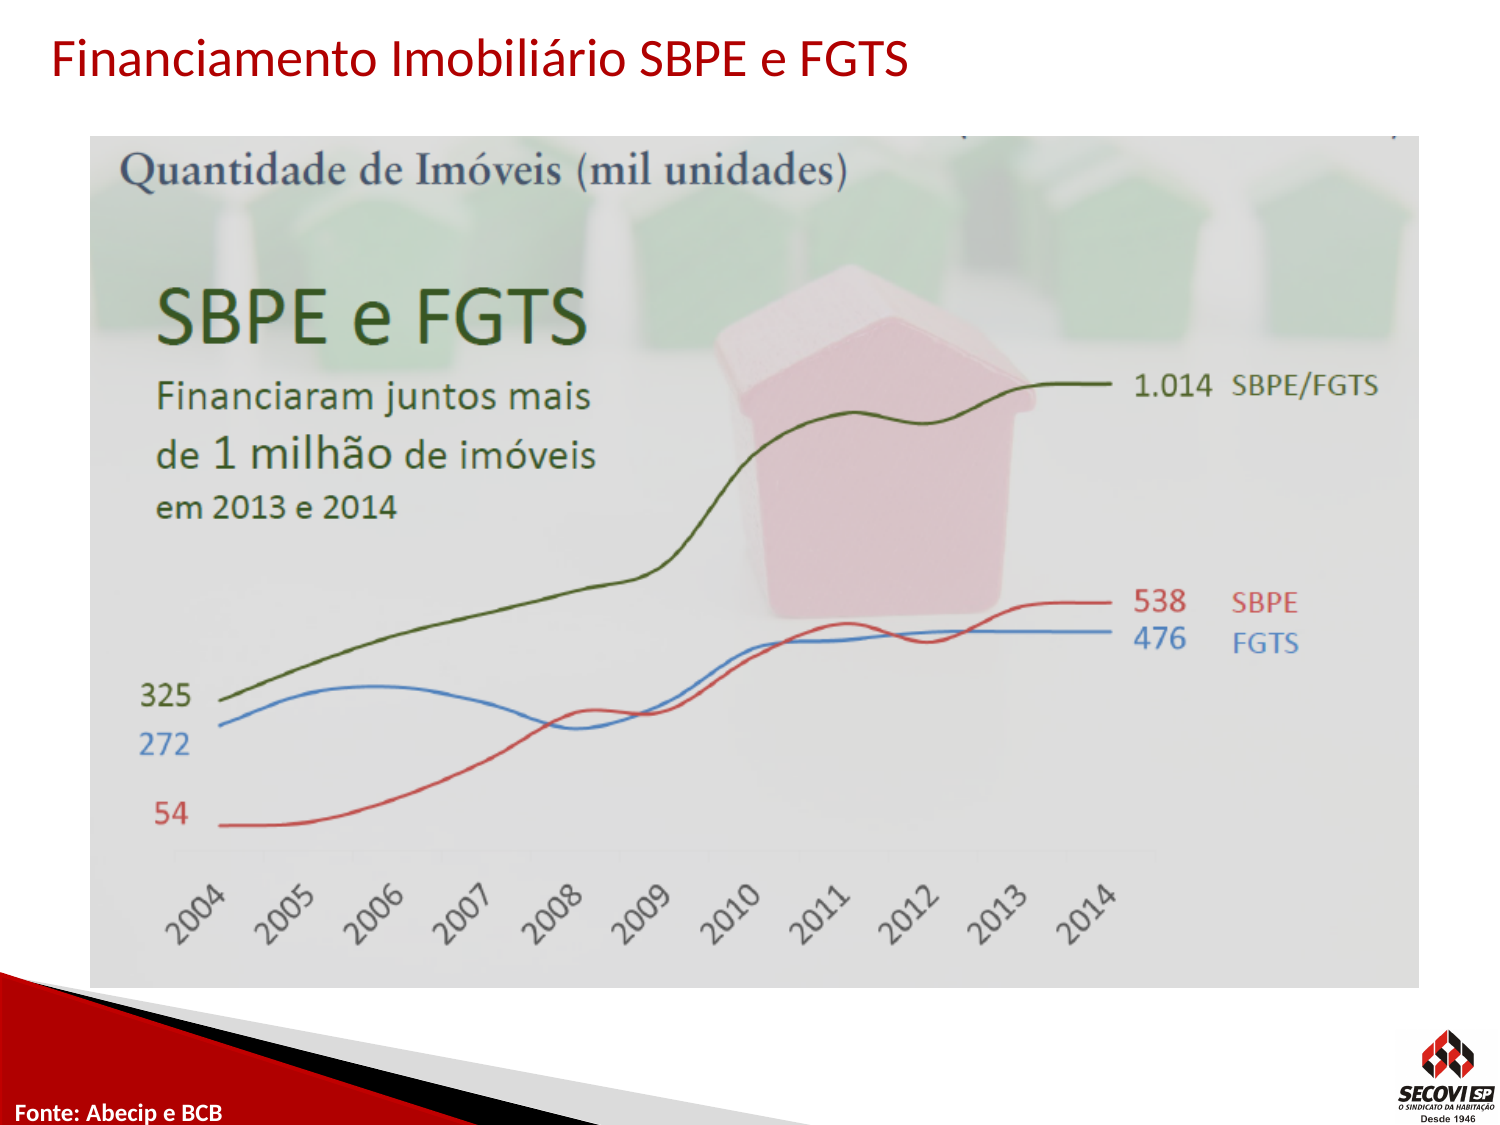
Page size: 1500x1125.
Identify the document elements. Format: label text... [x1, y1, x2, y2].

picture [1395, 1029, 1498, 1124]
text_box Financiamento Imobiliário SBPE e FGTS [37, 15, 1258, 95]
text_box Fonte: Abecip e BCB [0, 1088, 247, 1125]
picture [89, 136, 1420, 989]
